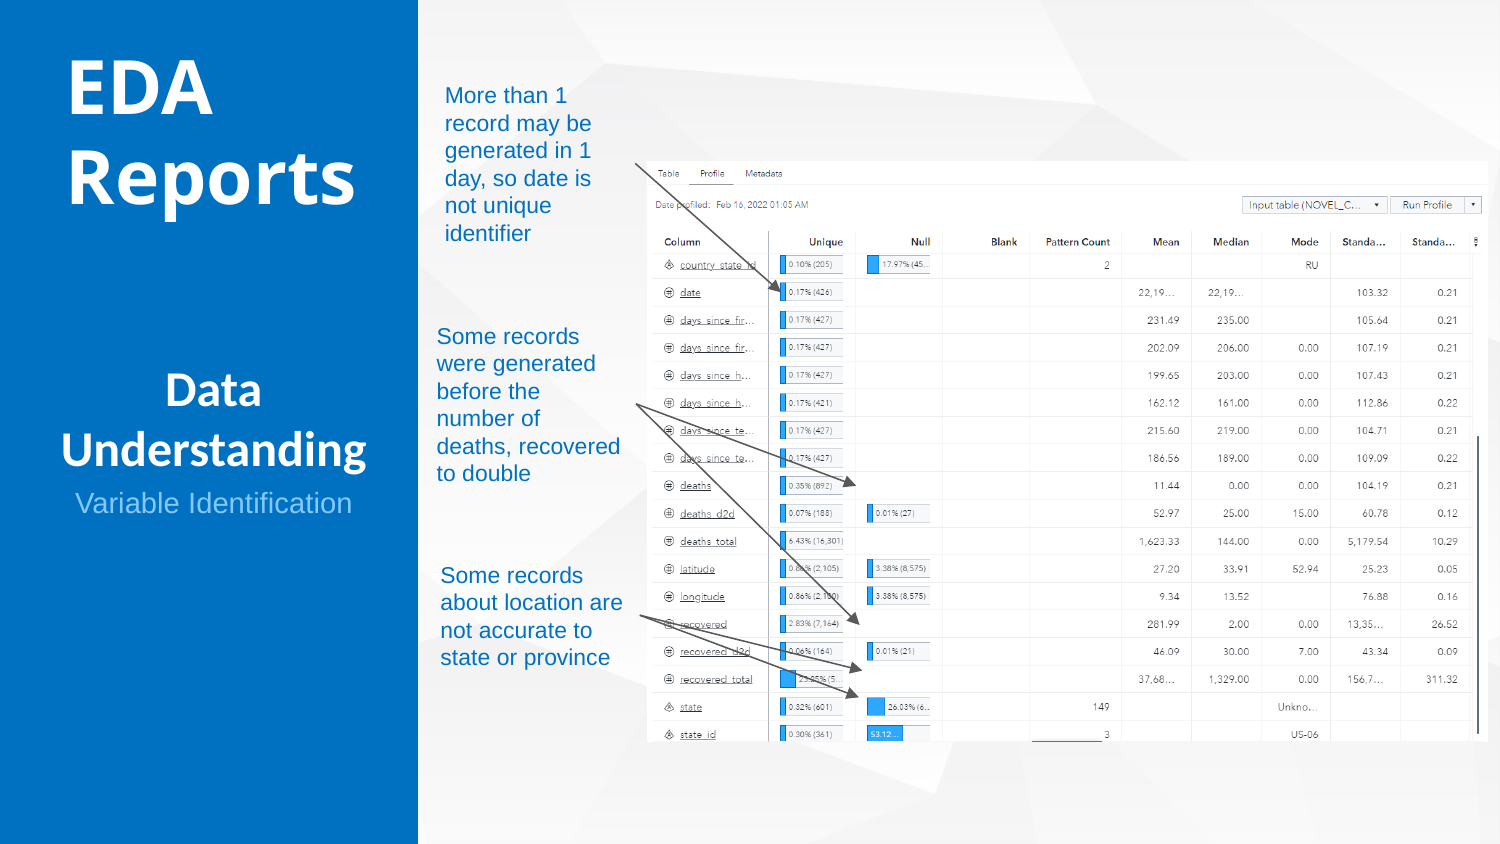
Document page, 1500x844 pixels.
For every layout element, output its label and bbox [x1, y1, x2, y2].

text_box [635, 404, 860, 616]
picture [0, 0, 1500, 844]
text_box [639, 615, 860, 698]
text_box [634, 164, 782, 293]
